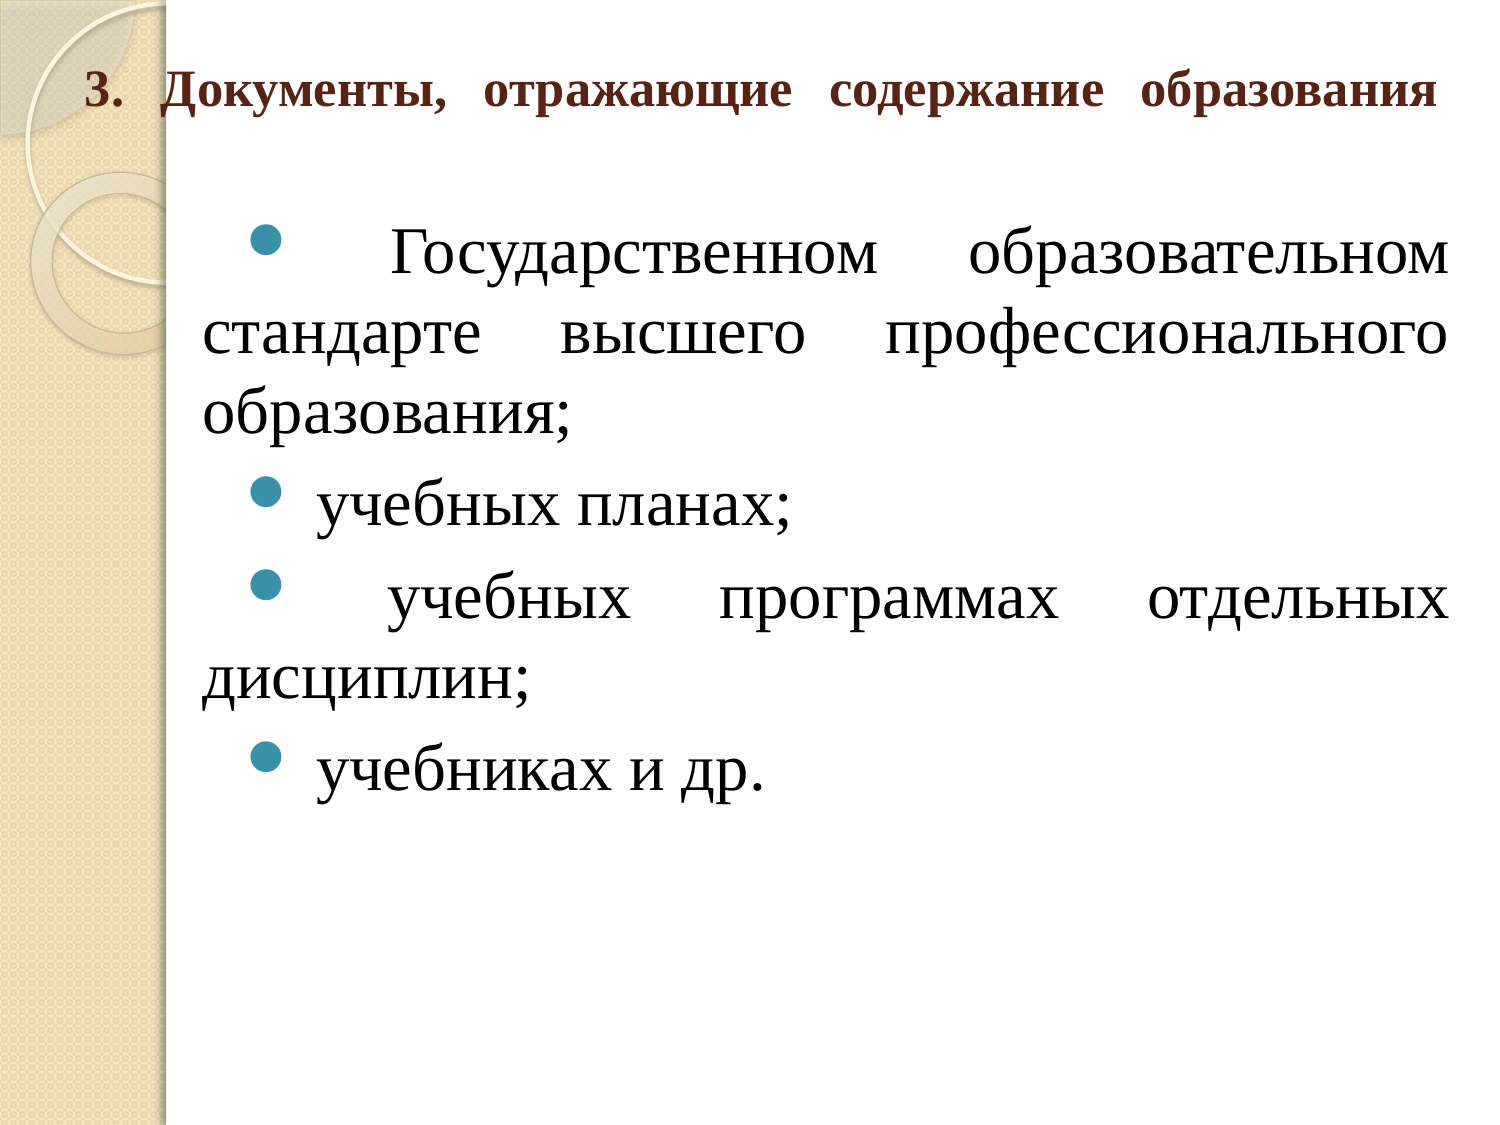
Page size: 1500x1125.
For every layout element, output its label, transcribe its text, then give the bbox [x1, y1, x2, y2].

title 3. Документы, отражающие содержание образования [70, 23, 1454, 211]
list Государственном образовательном стандарте высшего профессионального образования; учебных планах; учебных программах отдельных дисциплин; учебниках и др. [187, 199, 1466, 1025]
